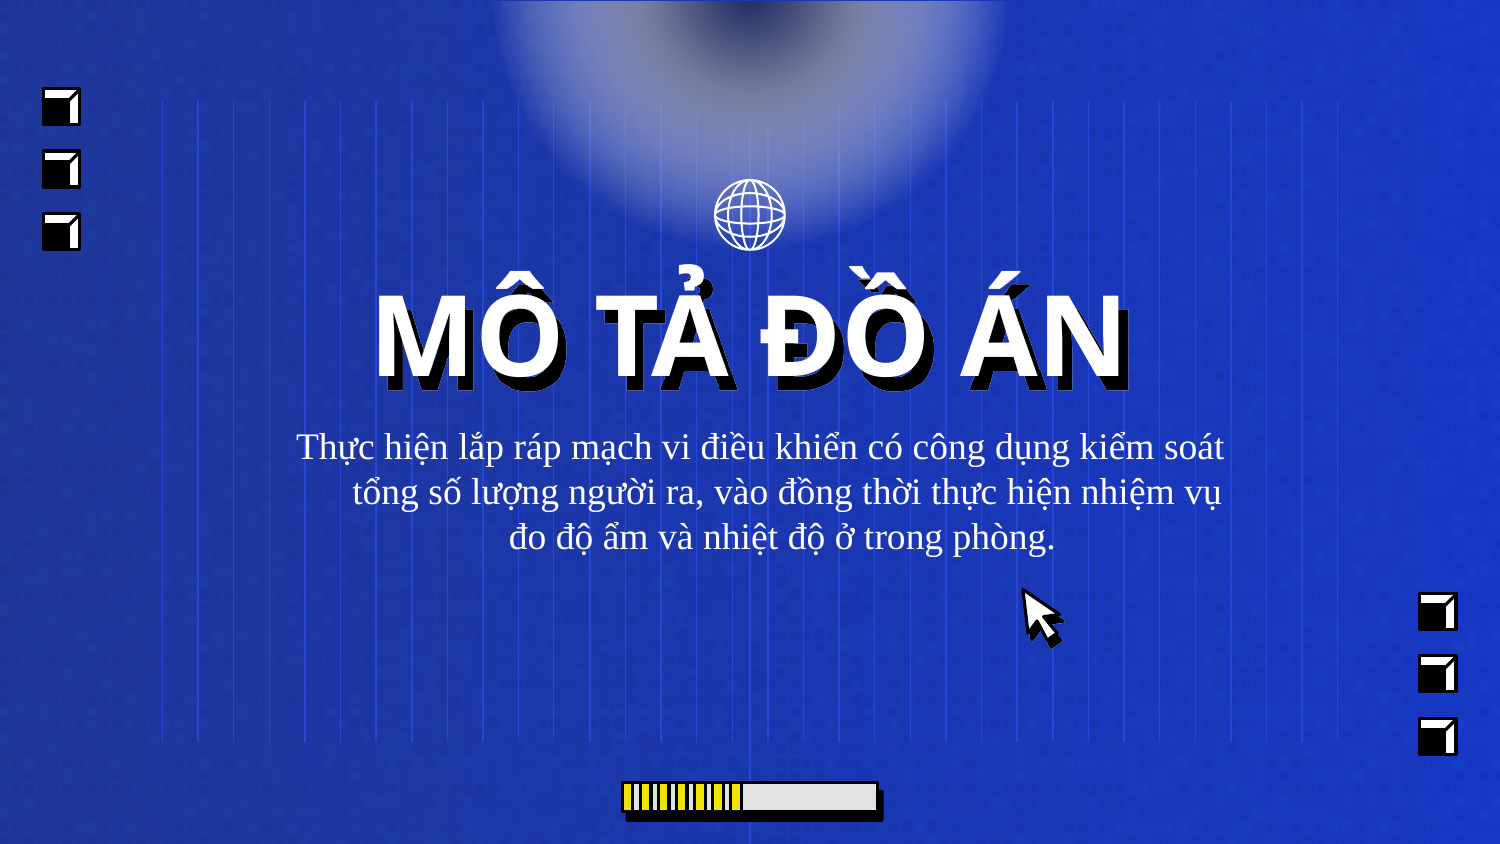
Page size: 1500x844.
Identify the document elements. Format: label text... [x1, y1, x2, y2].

title MÔ TẢ ĐỒ ÁN [252, 264, 1248, 399]
text_box [1022, 589, 1060, 641]
text_box [714, 179, 785, 250]
subtitle Thực hiện lắp ráp mạch vi điều khiển có công dụng kiểm soát tổng số lượng người ra, vào đồng thời thực hiện nhiệm vụ đo độ ẩm và nhiệt độ ở trong phòng. [252, 399, 1248, 580]
